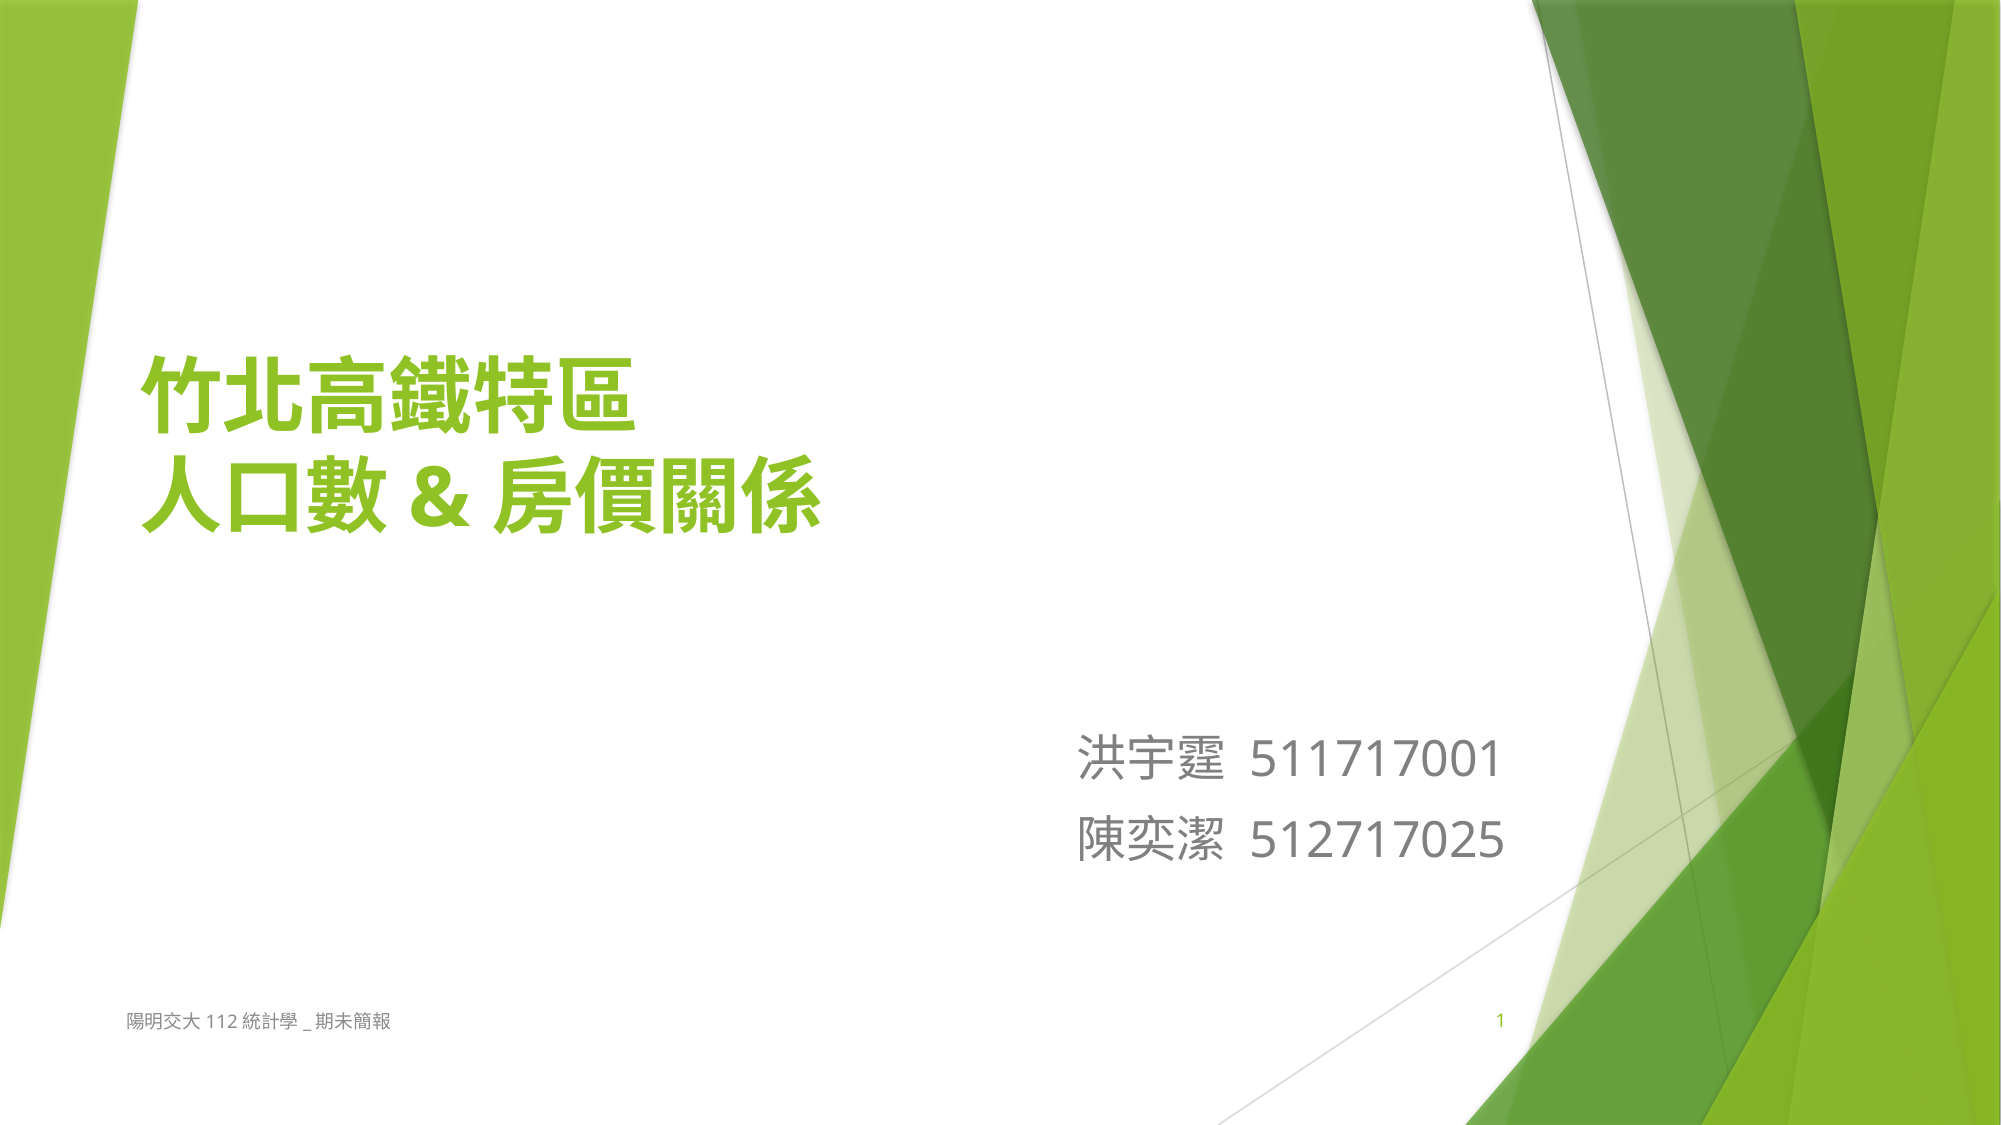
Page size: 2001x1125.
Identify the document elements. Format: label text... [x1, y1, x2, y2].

subtitle 洪宇霆 511717001 陳奕潔 512717025 [247, 719, 1522, 900]
title 竹北高鐵特區 人口數&房價關係 [124, 280, 1522, 551]
footer 陽明交大112統計學_期未簡報 [111, 991, 1145, 1051]
slide_number 1 [1409, 991, 1522, 1051]
